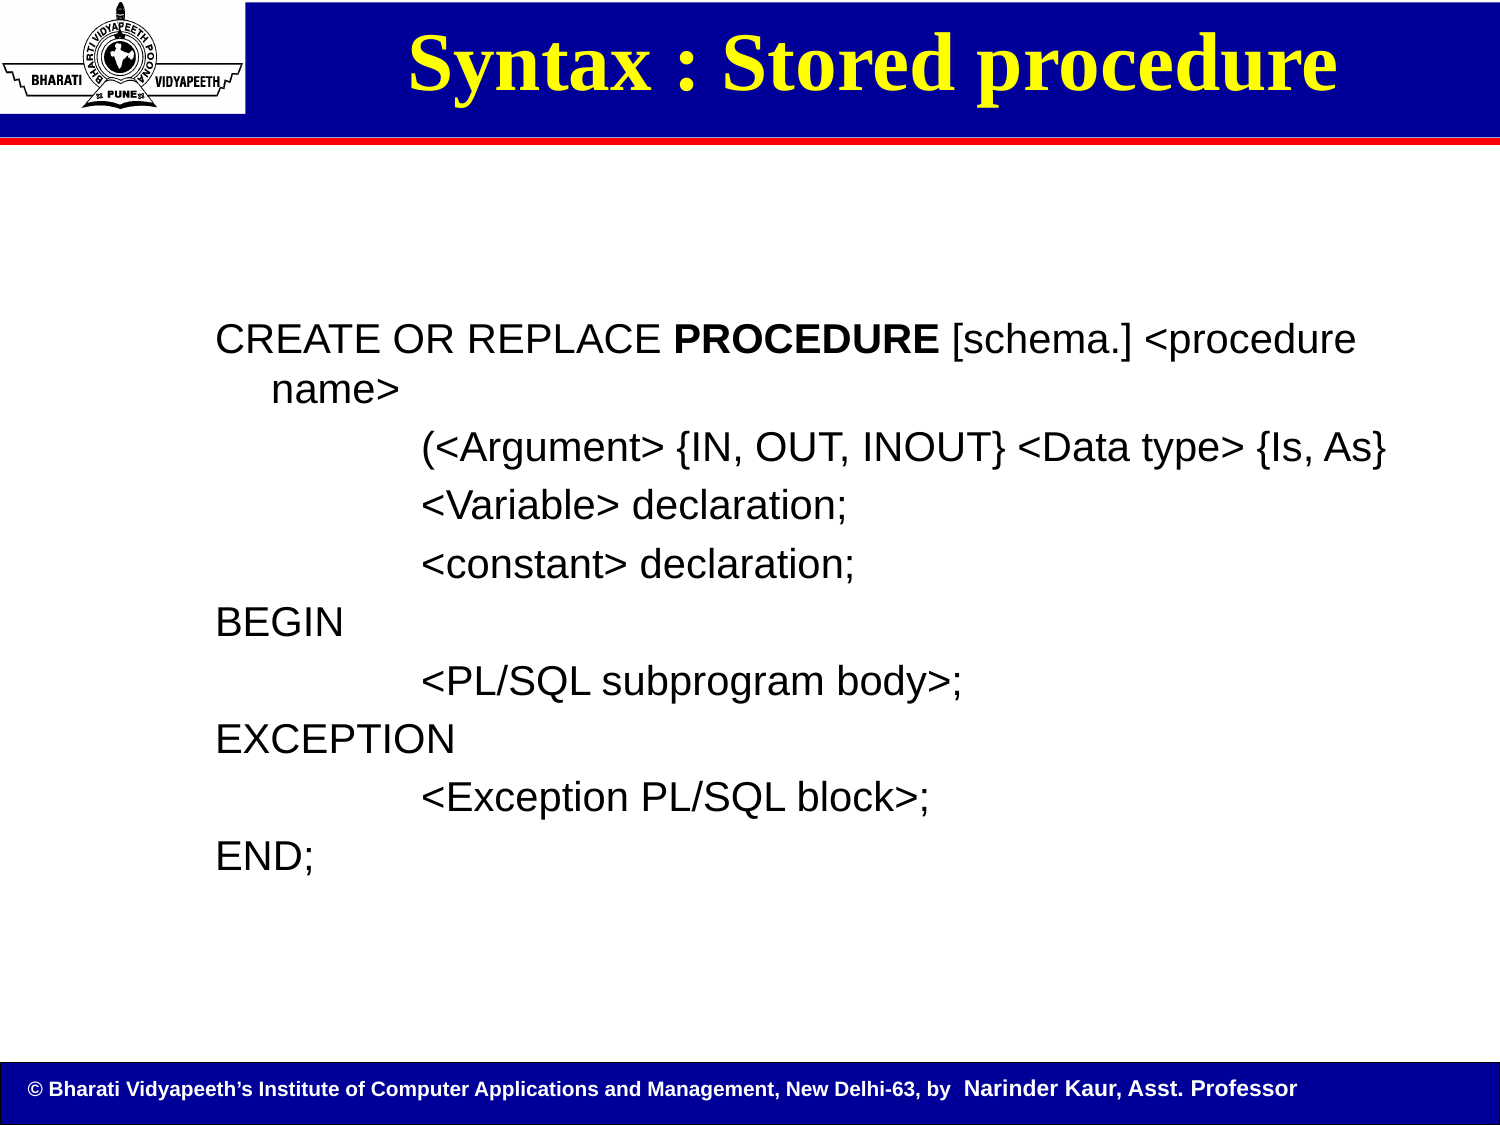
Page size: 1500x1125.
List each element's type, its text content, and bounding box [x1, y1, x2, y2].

picture [2, 2, 243, 109]
list CREATE OR REPLACE PROCEDURE [schema.] <procedure name> (<Argument> {IN, OUT, INOUT} <Data type> {Is, As} <Variable> declaration; <constant> declaration; BEGIN <PL/SQL subprogram body>; EXCEPTION <Exception PL/SQL block>; END; [199, 187, 1466, 1026]
title Syntax : Stored procedure [246, 0, 1500, 208]
